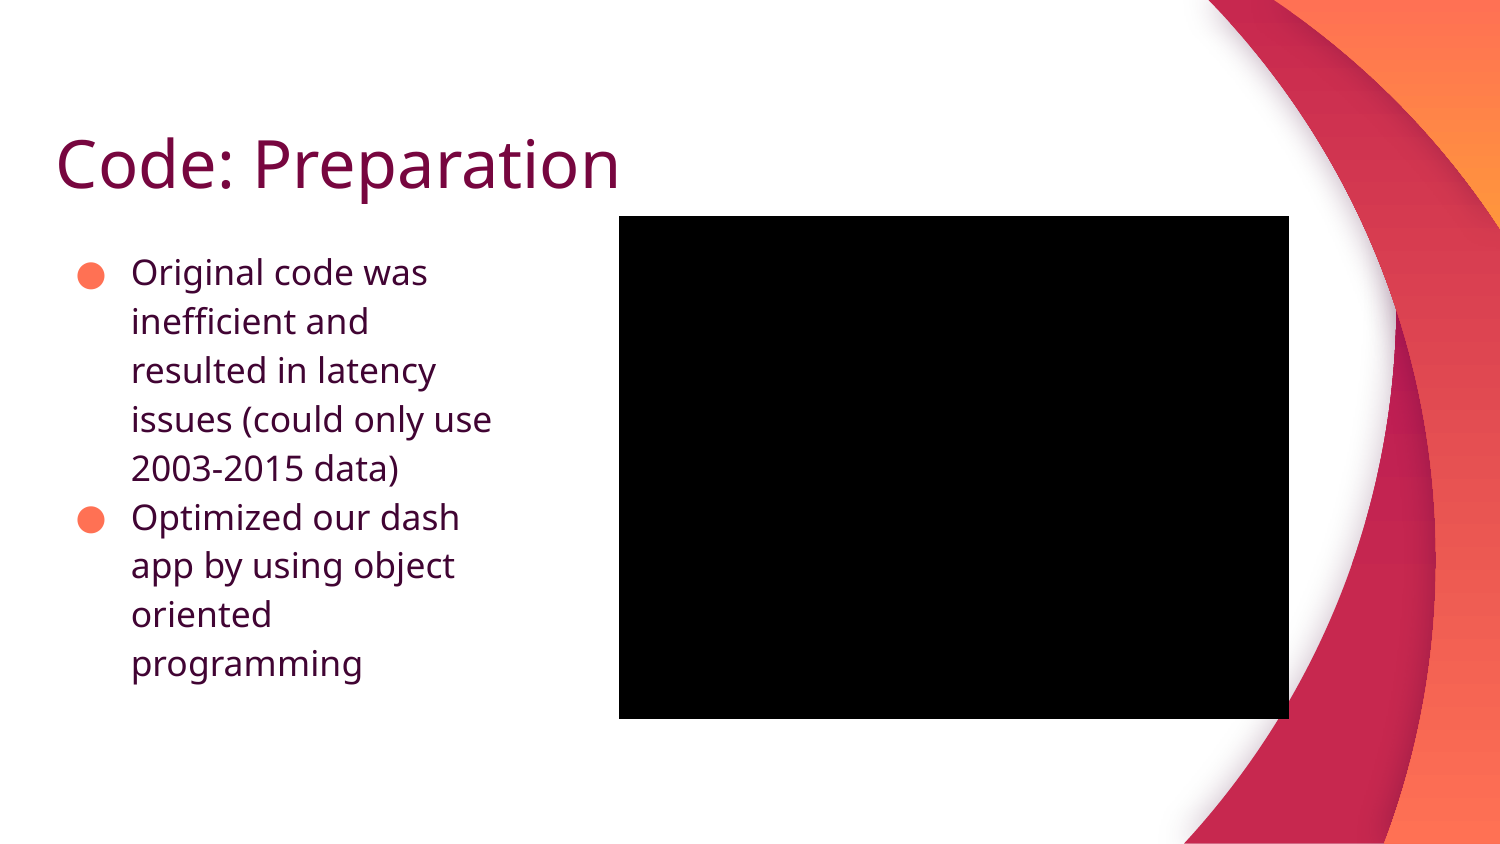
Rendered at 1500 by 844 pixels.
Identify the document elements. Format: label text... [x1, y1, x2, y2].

picture [618, 216, 1289, 719]
title Code: Preparation [55, 138, 886, 204]
list Original code was inefficient and resulted in latency issues (could only use 2003-2015 data) Optimized our dash app by using object oriented programming [55, 243, 503, 719]
